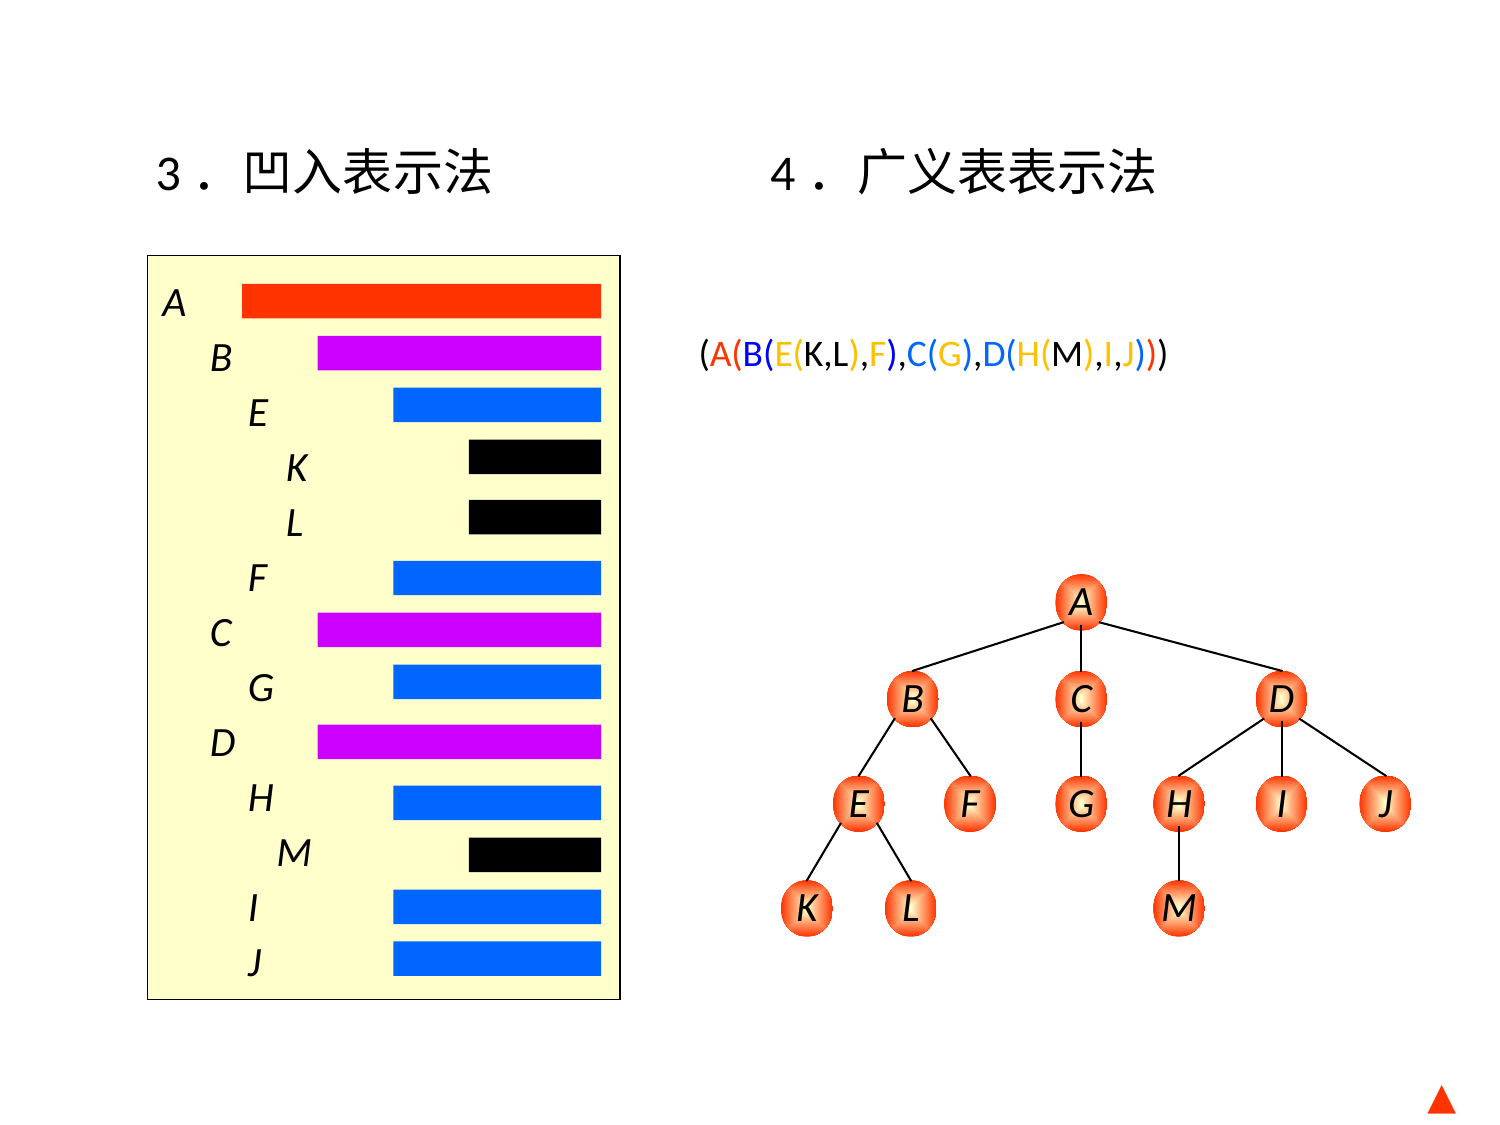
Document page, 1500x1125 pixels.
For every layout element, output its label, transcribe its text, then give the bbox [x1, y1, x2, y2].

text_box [147, 255, 621, 1000]
text_box 3．凹入表示法 [140, 132, 519, 208]
text_box (A(B(E(K,L),F),C(G),D(H(M),I,J))) [683, 322, 1192, 382]
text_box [780, 573, 1412, 937]
text_box ▲ [1412, 1084, 1472, 1122]
text_box 4．广义表表示法 [755, 132, 1184, 208]
